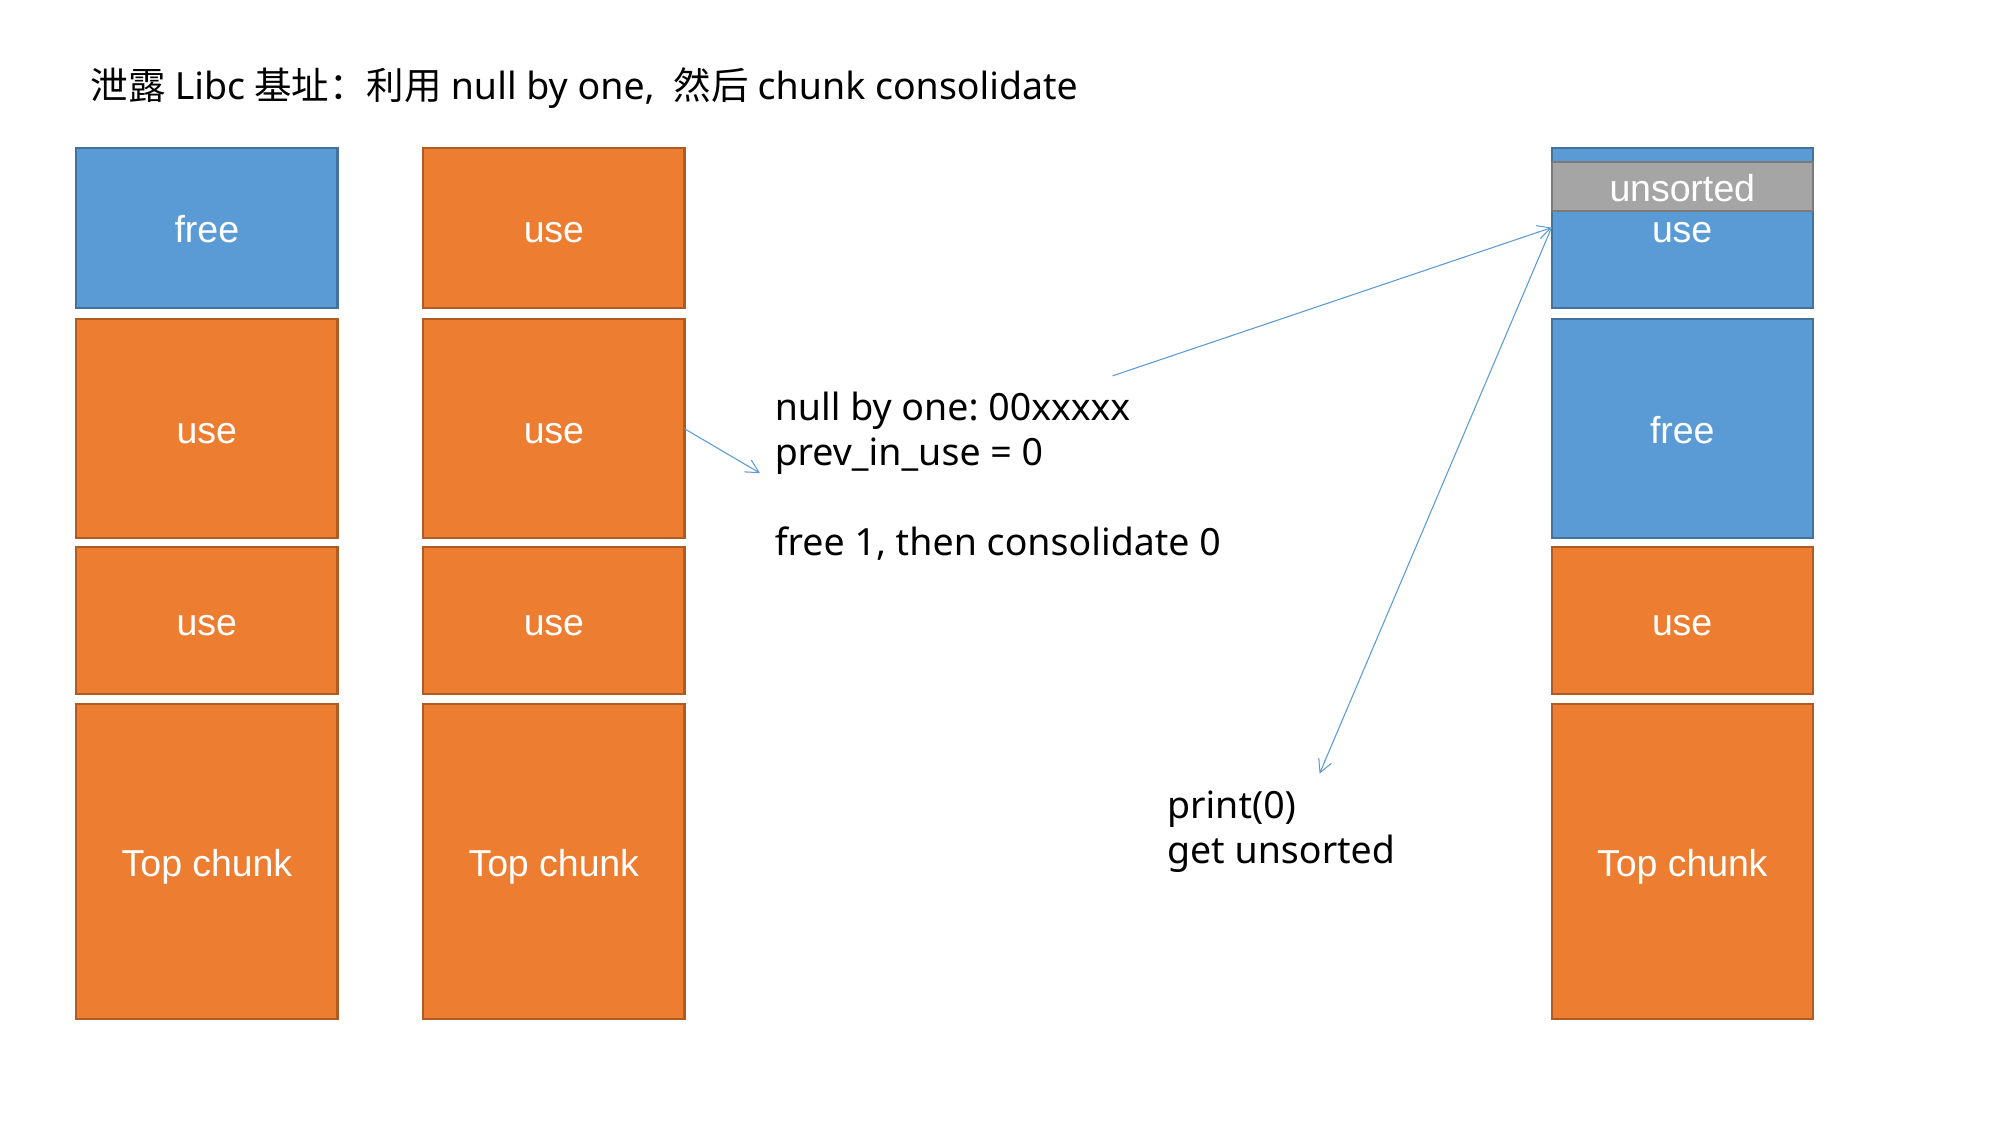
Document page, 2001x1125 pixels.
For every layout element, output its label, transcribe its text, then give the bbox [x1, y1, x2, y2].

text_box use [1552, 546, 1814, 695]
text_box free [75, 147, 339, 309]
text_box use [75, 318, 339, 539]
text_box use [1551, 147, 1814, 161]
text_box use [75, 546, 339, 695]
text_box Top chunk [75, 703, 339, 1020]
text_box Top chunk [1551, 703, 1814, 1020]
text_box use [422, 147, 686, 309]
text_box print(0) get unsorted [1152, 773, 1487, 879]
text_box Top chunk [422, 703, 686, 1020]
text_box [1319, 227, 1552, 774]
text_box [684, 428, 760, 475]
text_box use [422, 318, 686, 539]
text_box null by one: 00xxxxx prev_in_use = 0 free 1, then consolidate 0 [759, 375, 1319, 571]
text_box use [422, 546, 686, 695]
text_box use [1551, 212, 1814, 309]
text_box unsorted [1551, 161, 1814, 212]
text_box 泄露Libc基址：利用null by one, 然后chunk consolidate [76, 54, 1163, 115]
text_box free [1552, 318, 1814, 539]
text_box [1112, 227, 1319, 376]
